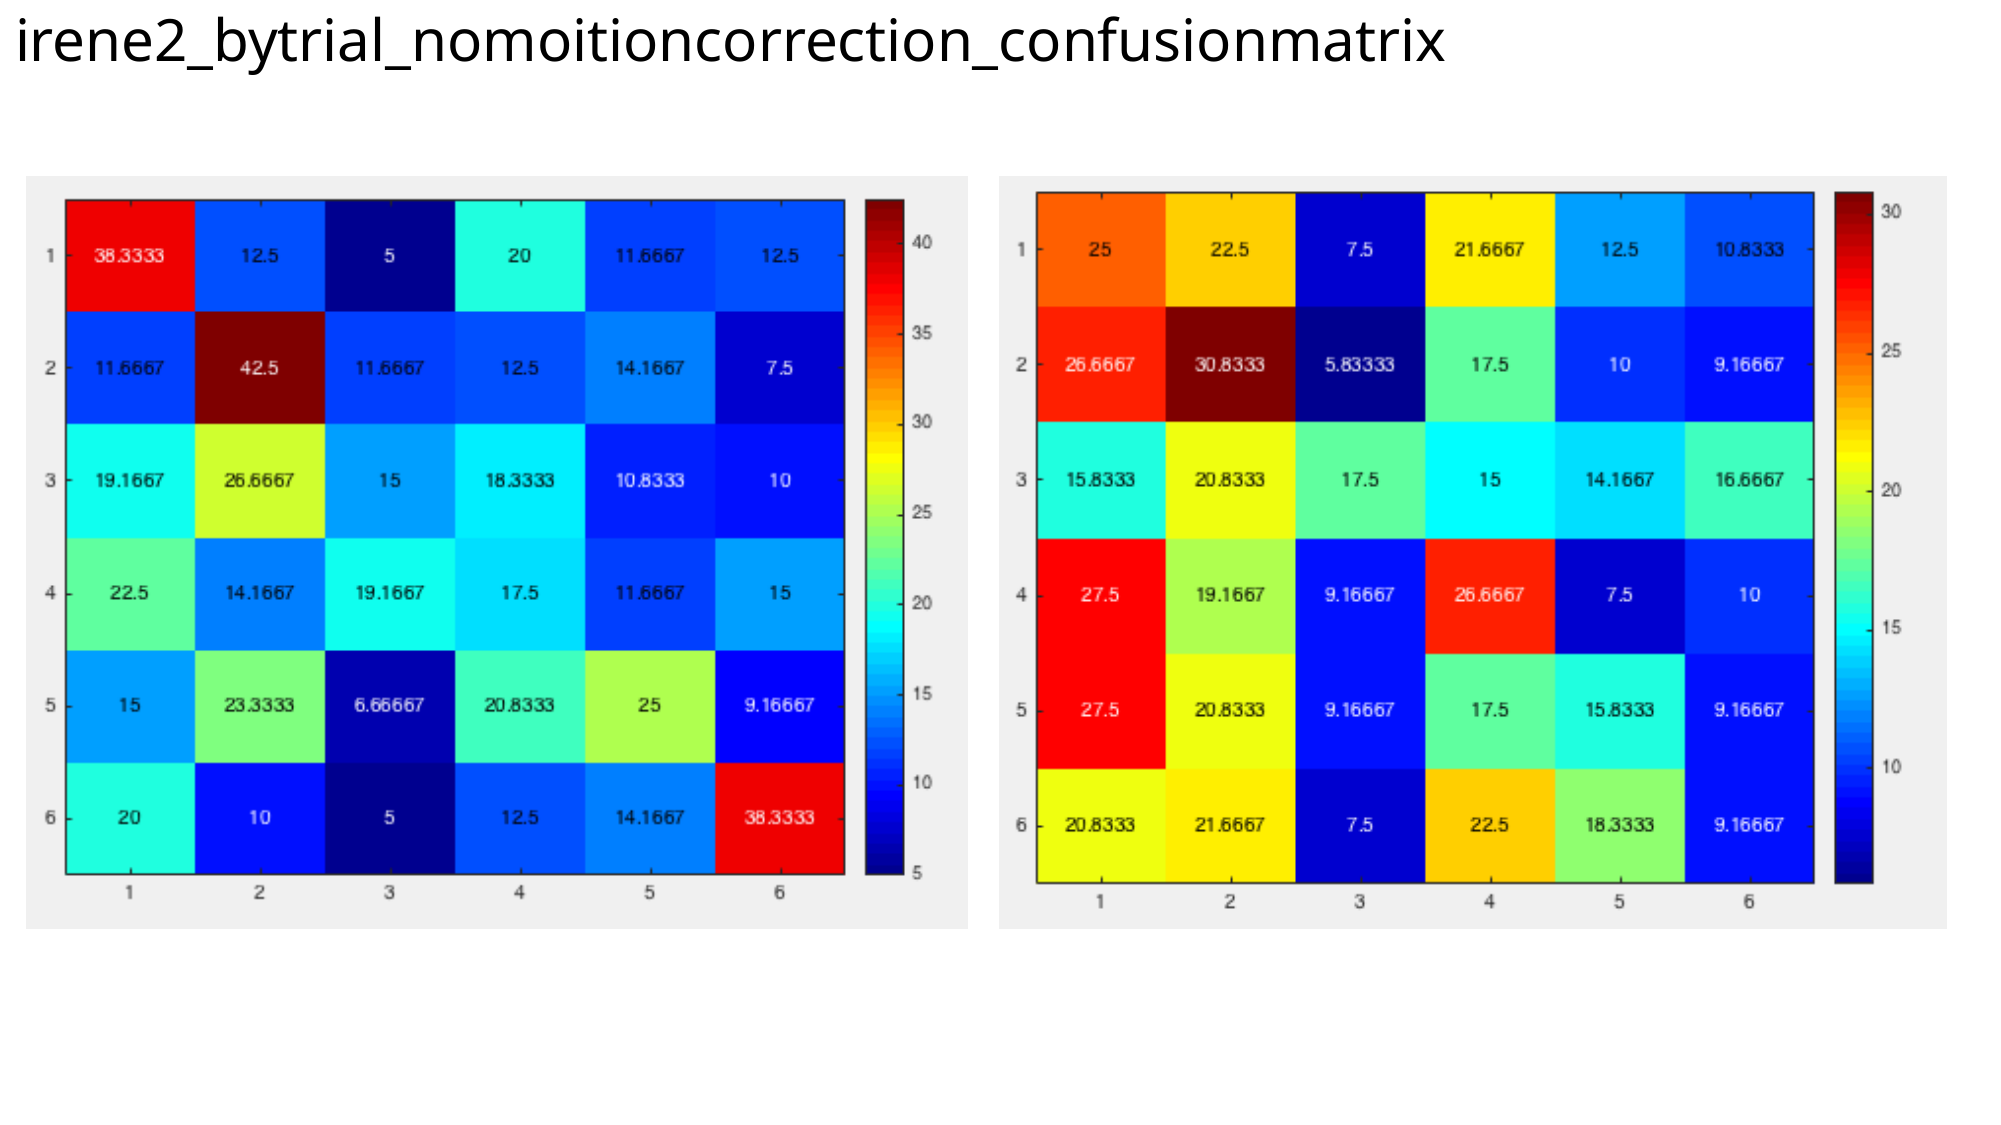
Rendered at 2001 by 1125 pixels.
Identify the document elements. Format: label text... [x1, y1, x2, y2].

picture [999, 176, 1947, 929]
text_box irene2_bytrial_nomoitioncorrection_confusionmatrix [0, 0, 2000, 87]
picture [26, 176, 969, 929]
